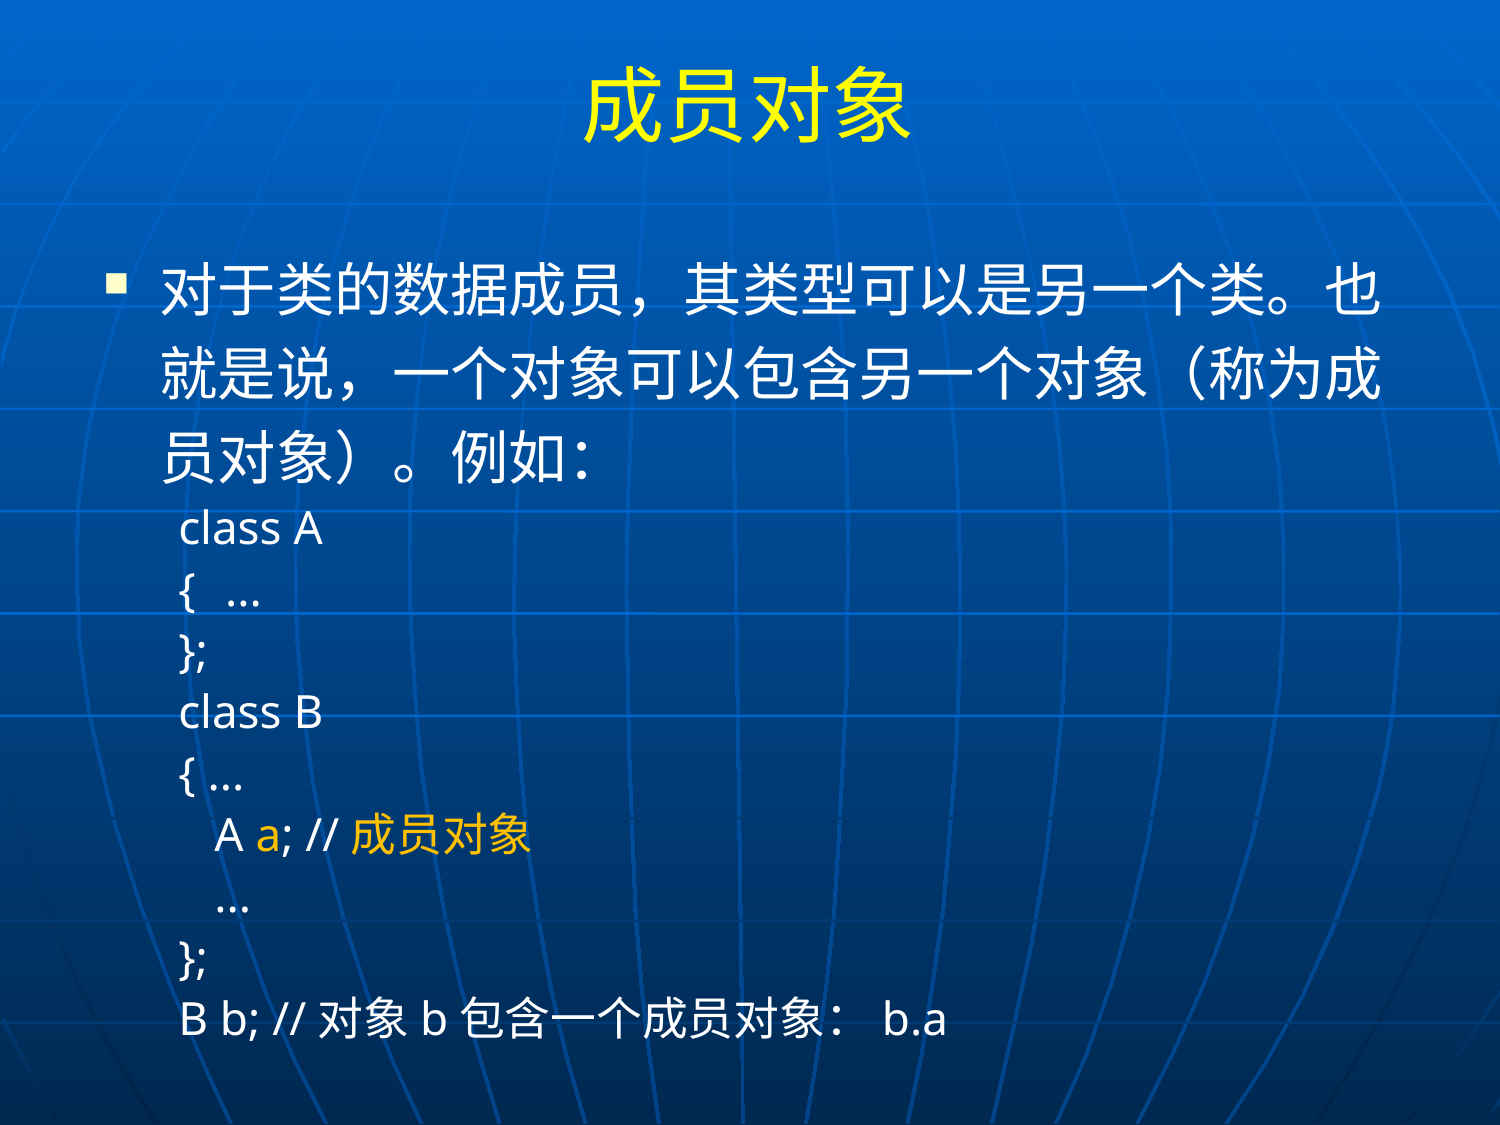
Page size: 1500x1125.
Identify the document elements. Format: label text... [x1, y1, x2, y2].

title 成员对象 [72, 30, 1424, 162]
list 对于类的数据成员，其类型可以是另一个类。也就是说，一个对象可以包含另一个对象（称为成员对象）。例如： class A { ... }; class B { ... A a; //成员对象 ... }; B b; //对象b包含一个成员对象：b.a [88, 231, 1424, 1125]
